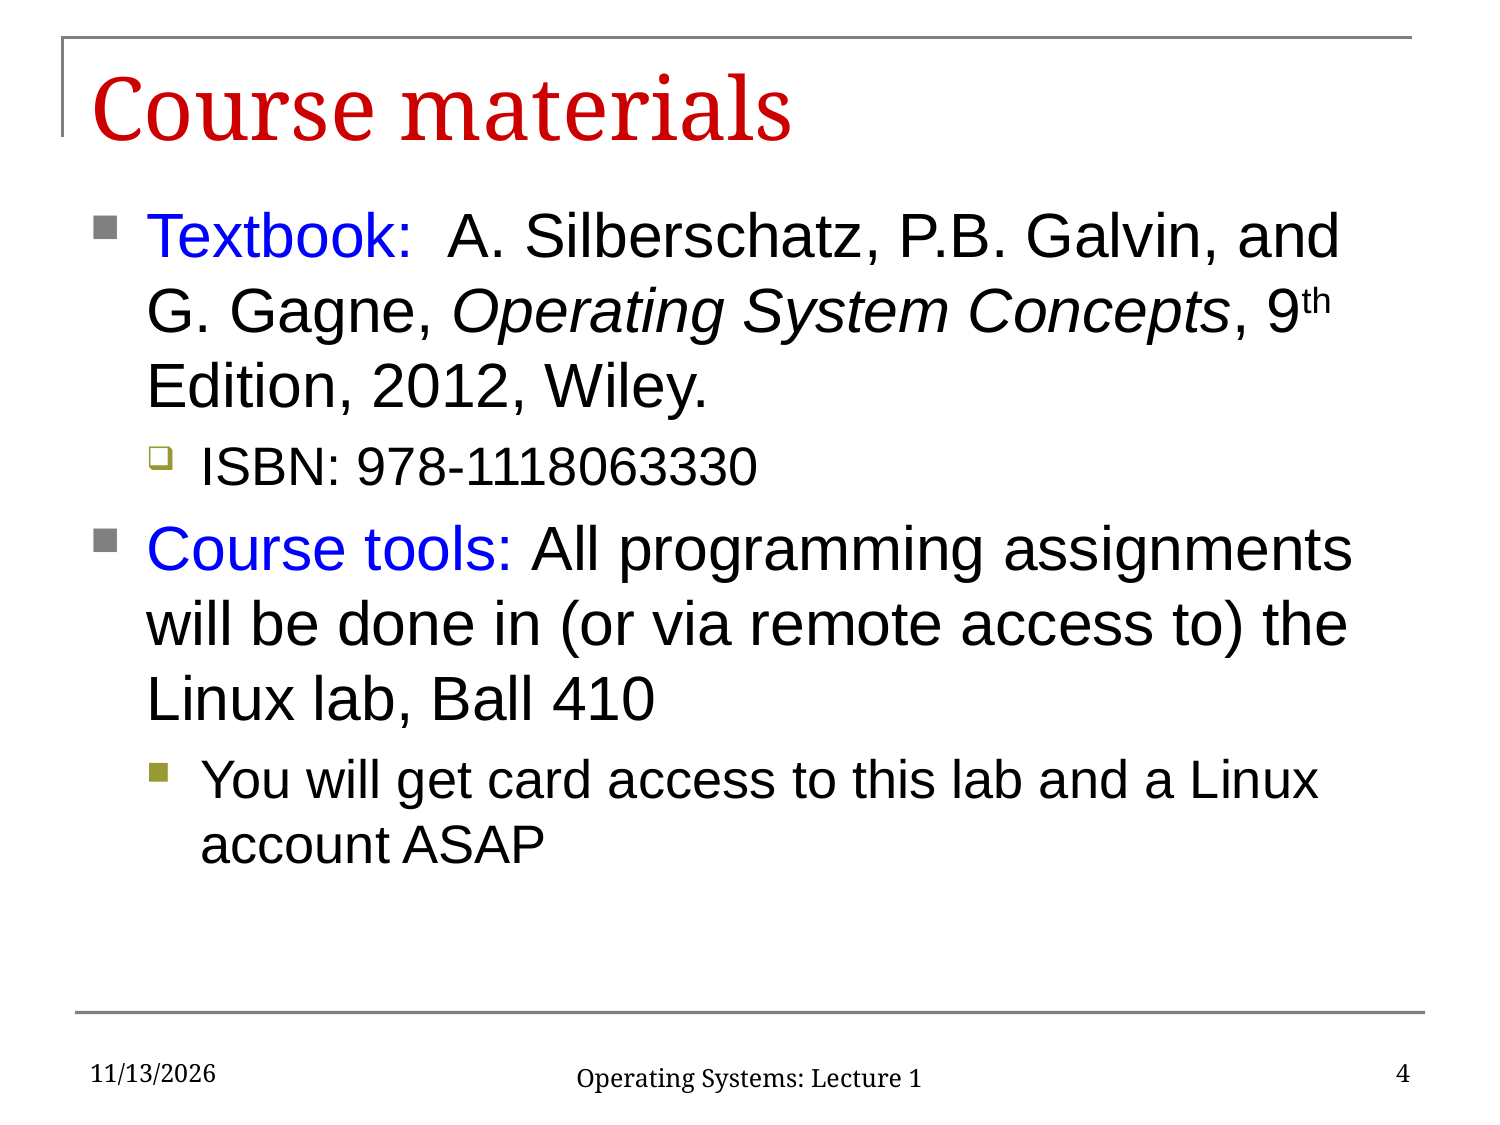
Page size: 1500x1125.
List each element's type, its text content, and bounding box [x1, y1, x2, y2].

footer Operating Systems: Lecture 1 [512, 1024, 988, 1101]
title Course materials [75, 45, 1425, 163]
list Textbook: A. Silberschatz, P.B. Galvin, and G. Gagne, Operating System Concepts, 9th Edition, 2012, Wiley. ISBN: 978-1118063330 Course tools: All programming assignments will be done in (or via remote access to) the Linux lab, Ball 410 You will get card access to this lab and a Linux account ASAP [75, 187, 1425, 1006]
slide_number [74, 1023, 426, 1100]
slide_number 4 [1074, 1023, 1426, 1100]
